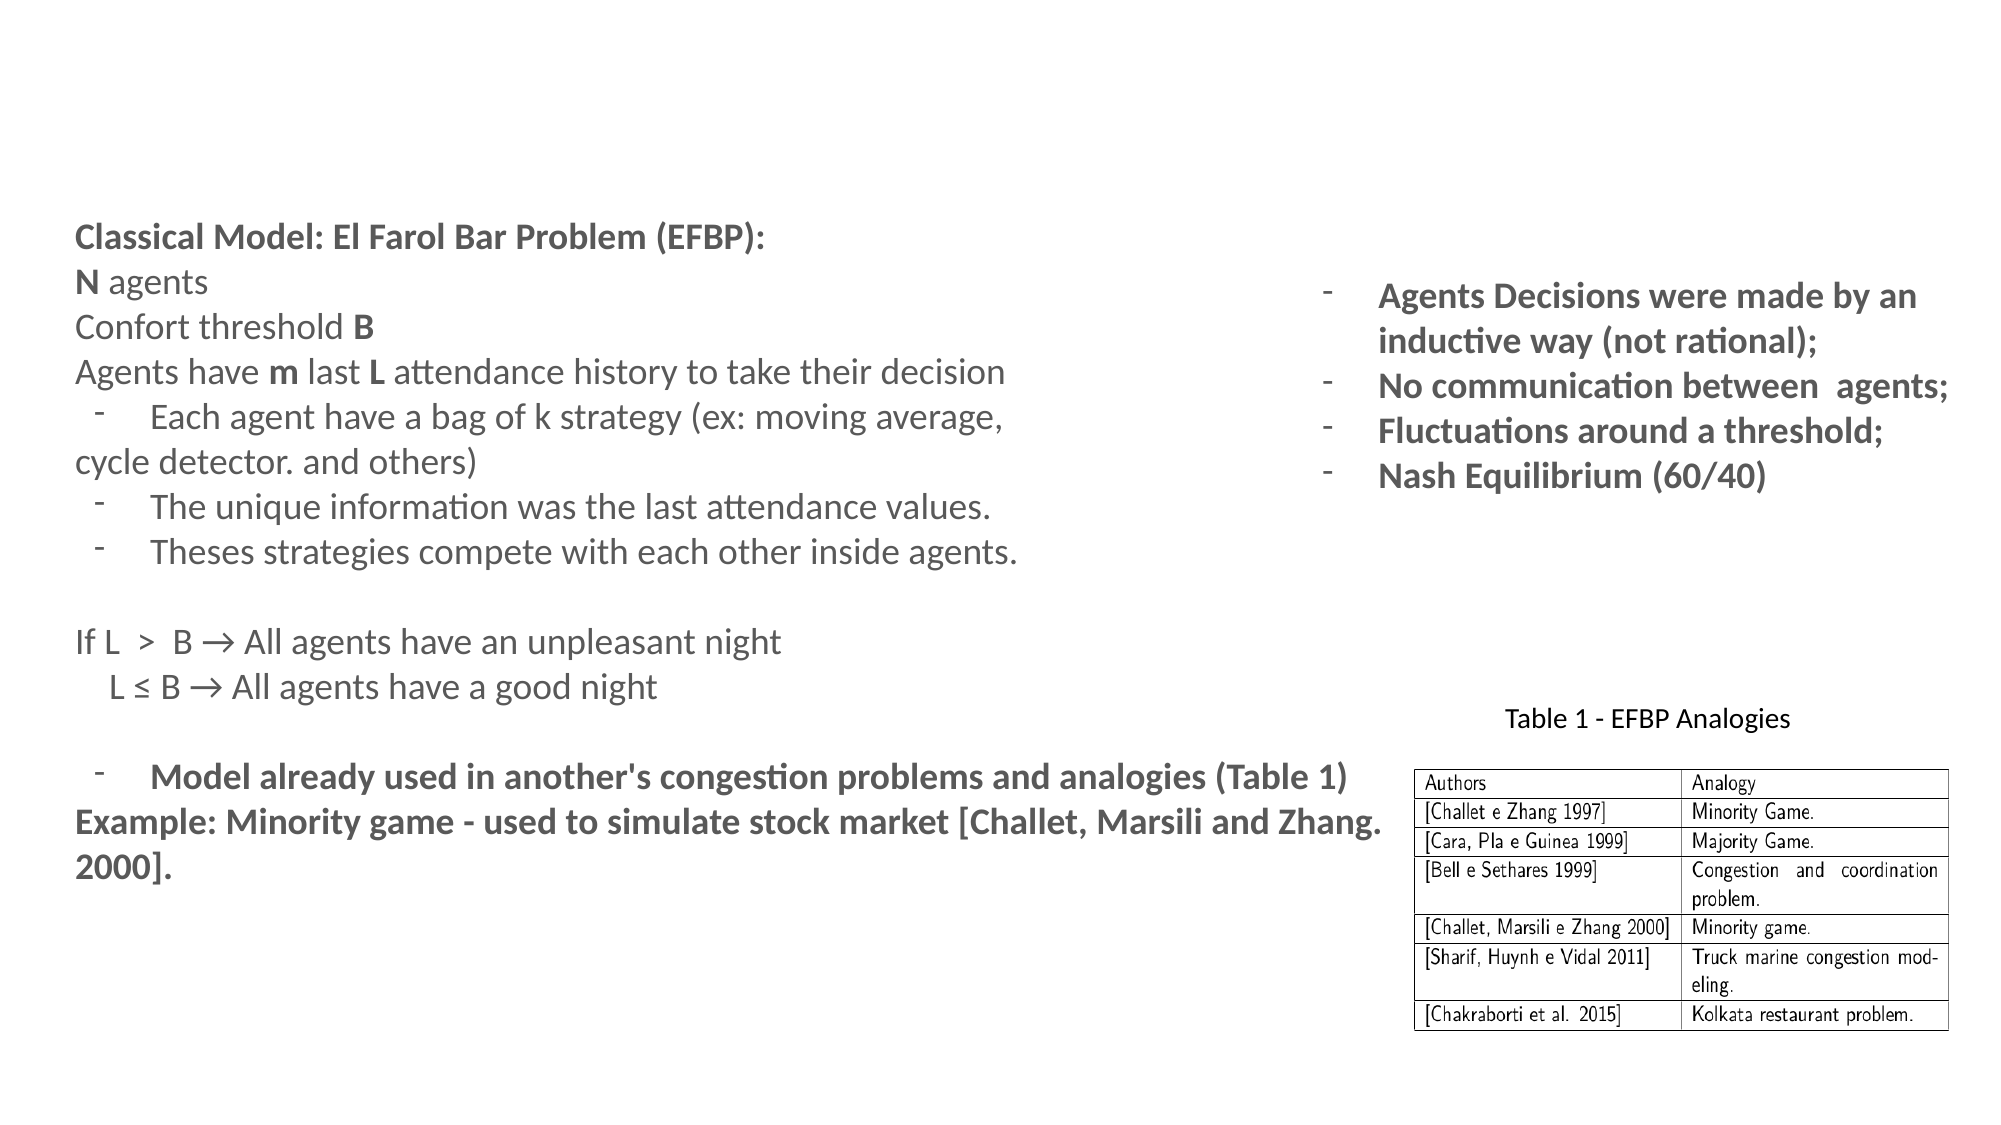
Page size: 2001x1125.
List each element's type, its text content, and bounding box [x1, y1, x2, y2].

picture [1406, 758, 1960, 1041]
text_box Classical Model: El Farol Bar Problem (EFBP): N agents Confort threshold B Agents have m last L attendance history to take their decision Each agent have a bag of k strategy (ex: moving average, cycle detector. and others) The unique information was the last attendance values. Theses strategies compete with each other inside agents. If L > B → All agents have an unpleasant night L ≤ B → All agents have a good night Model already used in another's congestion problems and analogies (Table 1) Example: Minority game - used to simulate stock market [Challet, Marsili and Zhang. 2000]. [60, 205, 1418, 940]
text_box Agents Decisions were made by an inductive way (not rational); No communication between agents; Fluctuations around a threshold; Nash Equilibrium (60/40) [1288, 256, 1970, 512]
text_box Table 1 - EFBP Analogies [1490, 683, 1894, 749]
